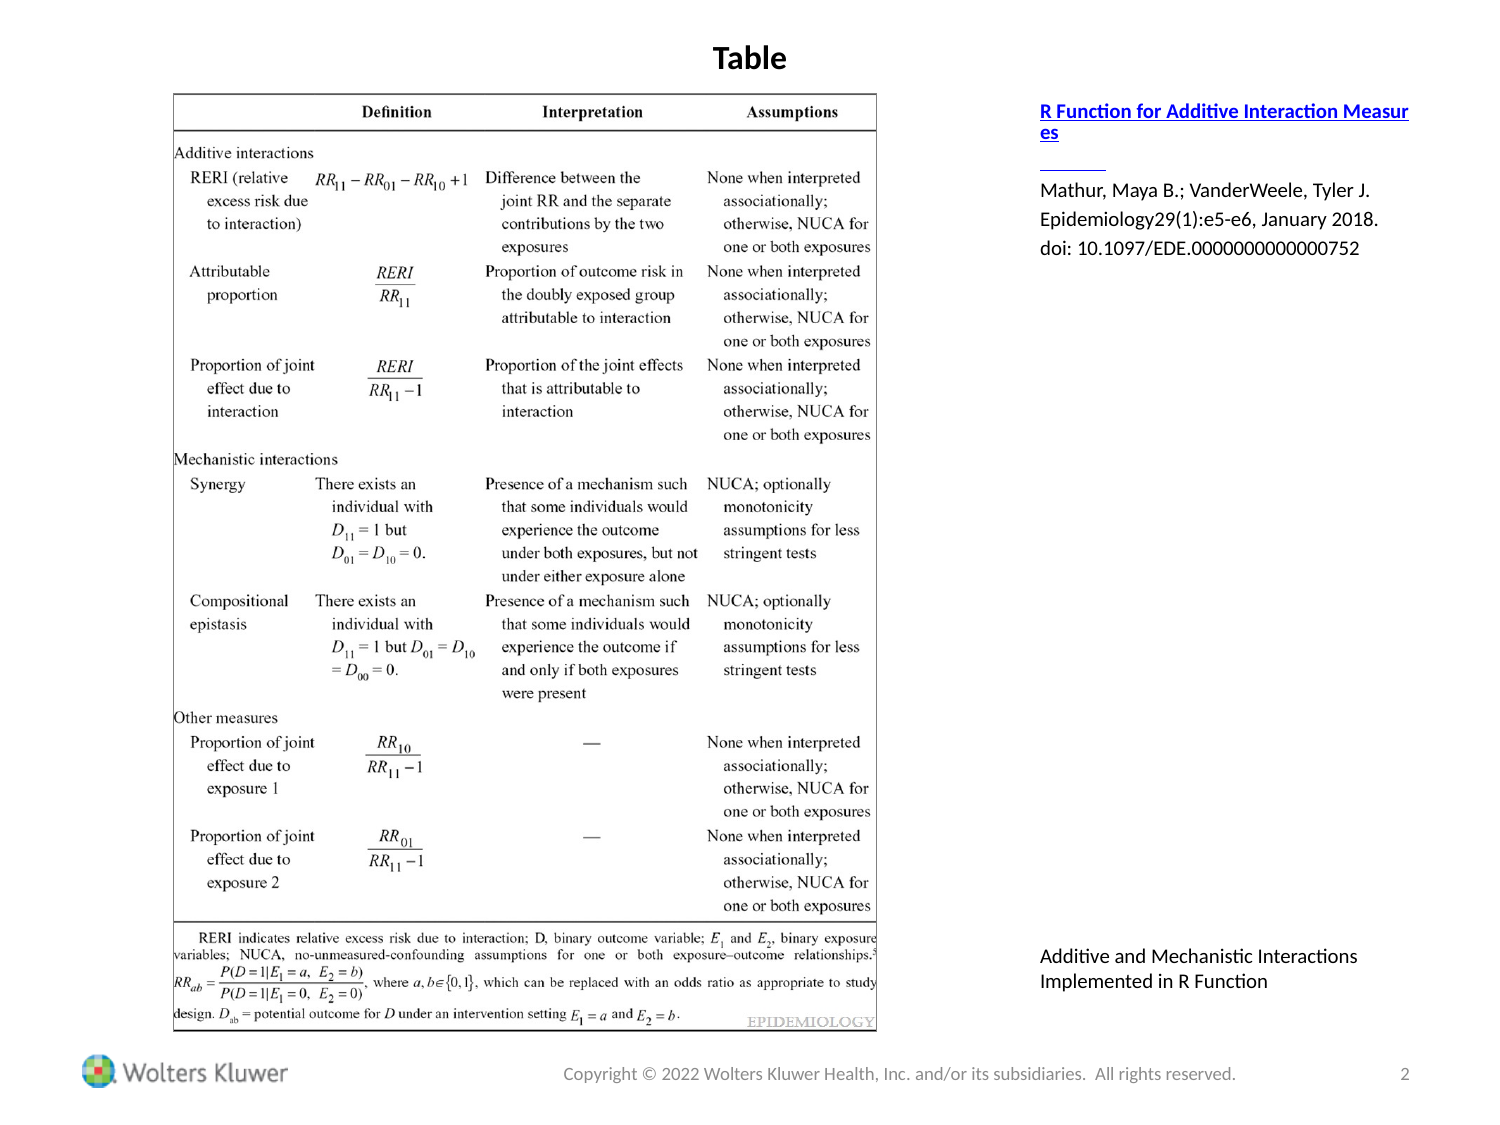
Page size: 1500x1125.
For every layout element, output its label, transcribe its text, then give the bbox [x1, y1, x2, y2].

list R Function for Additive Interaction Measures Mathur, Maya B.; VanderWeele, Tyler J. Epidemiology29(1):e5-e6, January 2018. doi: 10.1097/EDE.0000000000000752 [1025, 90, 1425, 391]
picture [173, 93, 877, 1032]
footer Copyright © 2022 Wolters Kluwer Health, Inc. and/or its subsidiaries. All rights reserved. [437, 1042, 1362, 1103]
slide_number 1 [1362, 1042, 1425, 1103]
picture [82, 1037, 288, 1088]
list Additive and Mechanistic Interactions Implemented in R Function [1025, 399, 1425, 1026]
title Table [75, 27, 1425, 84]
